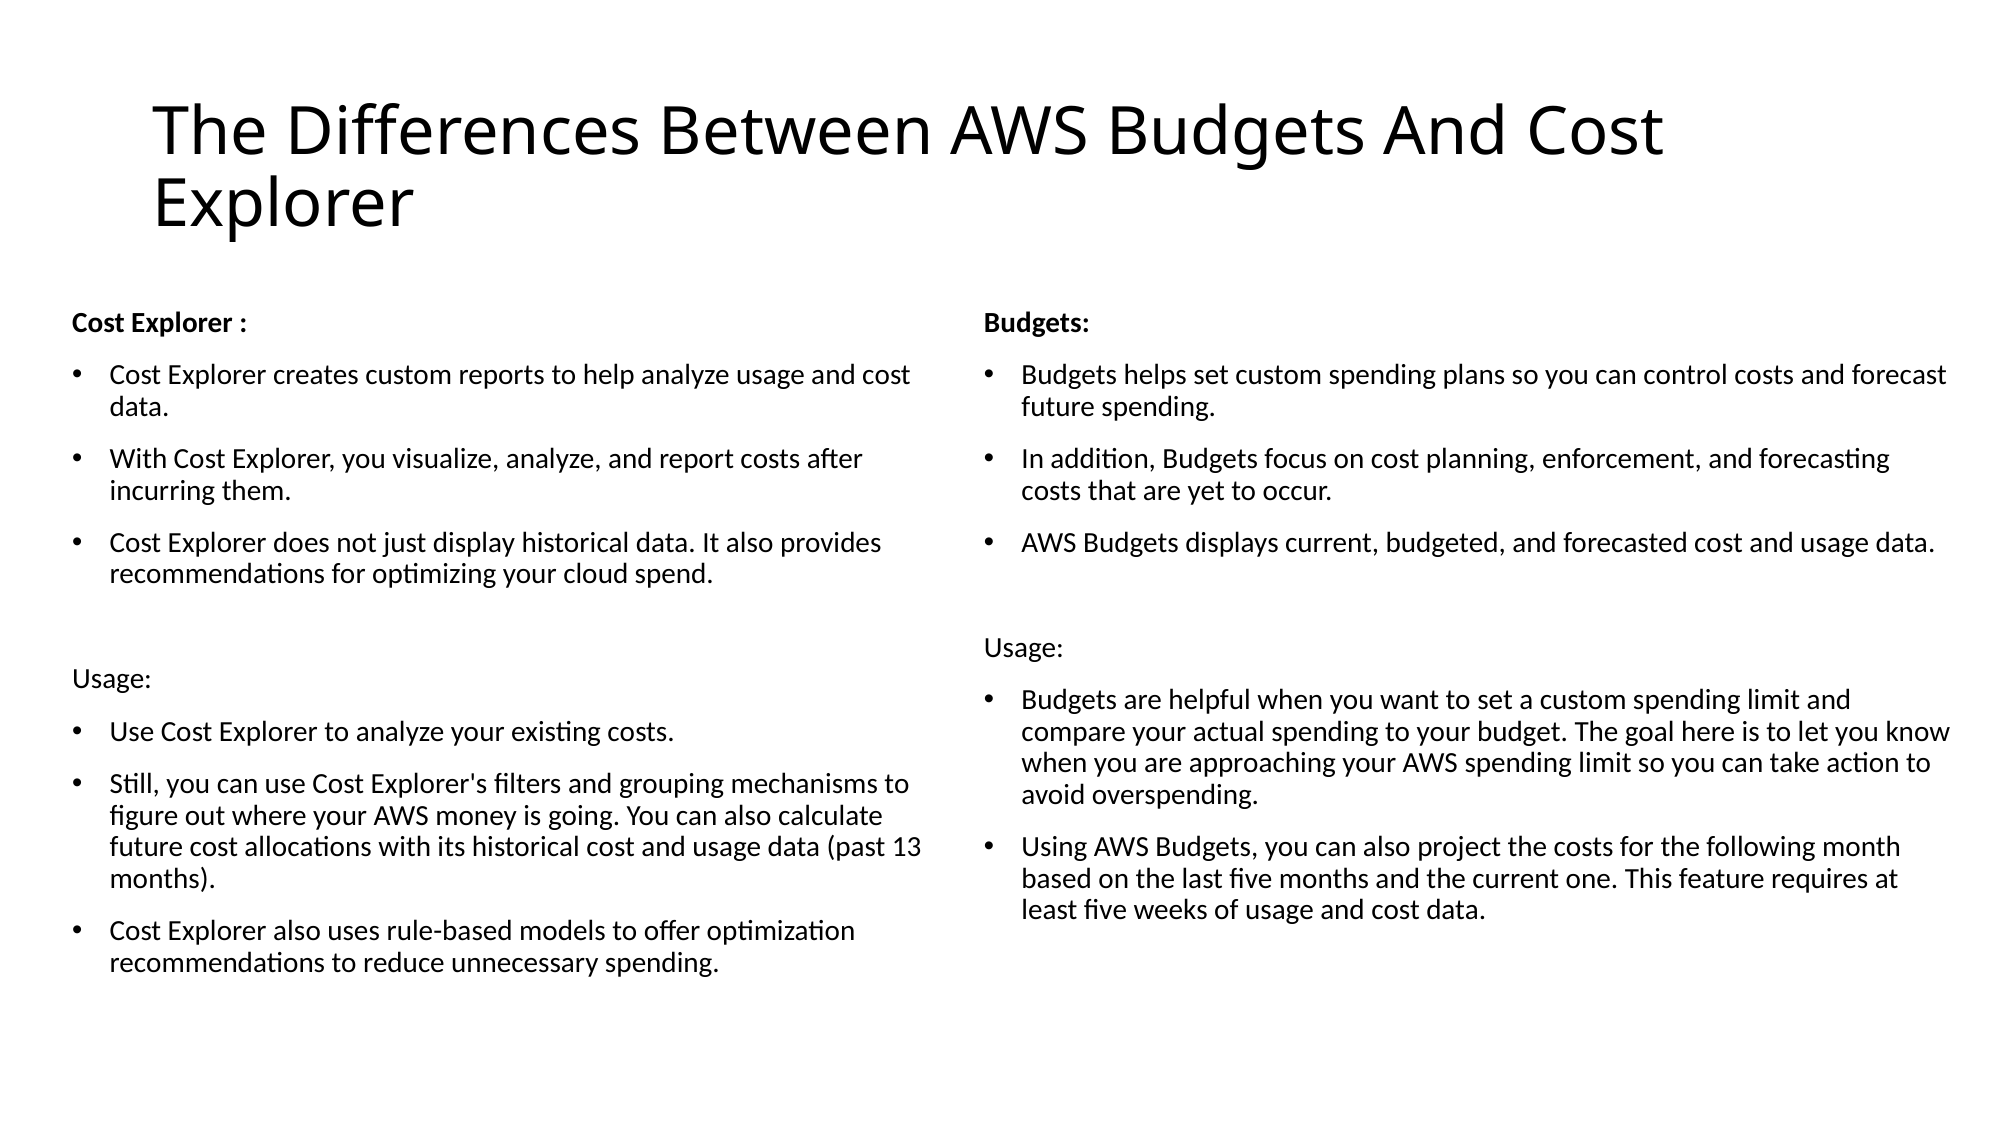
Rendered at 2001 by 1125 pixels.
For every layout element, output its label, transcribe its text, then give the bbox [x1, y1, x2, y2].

list Cost Explorer : Cost Explorer creates custom reports to help analyze usage and cost data. With Cost Explorer, you visualize, analyze, and report costs after incurring them. Cost Explorer does not just display historical data. It also provides recommendations for optimizing your cloud spend. Usage: Use Cost Explorer to analyze your existing costs. Still, you can use Cost Explorer's filters and grouping mechanisms to figure out where your AWS money is going. You can also calculate future cost allocations with its historical cost and usage data (past 13 months). Cost Explorer also uses rule-based models to offer optimization recommendations to reduce unnecessary spending. [56, 299, 954, 1014]
list Budgets: Budgets helps set custom spending plans so you can control costs and forecast future spending. In addition, Budgets focus on cost planning, enforcement, and forecasting costs that are yet to occur. AWS Budgets displays current, budgeted, and forecasted cost and usage data. Usage: Budgets are helpful when you want to set a custom spending limit and compare your actual spending to your budget. The goal here is to let you know when you are approaching your AWS spending limit so you can take action to avoid overspending. Using AWS Budgets, you can also project the costs for the following month based on the last five months and the current one. This feature requires at least five weeks of usage and cost data. [968, 299, 1967, 1014]
title The Differences Between AWS Budgets And Cost Explorer [137, 59, 1863, 278]
